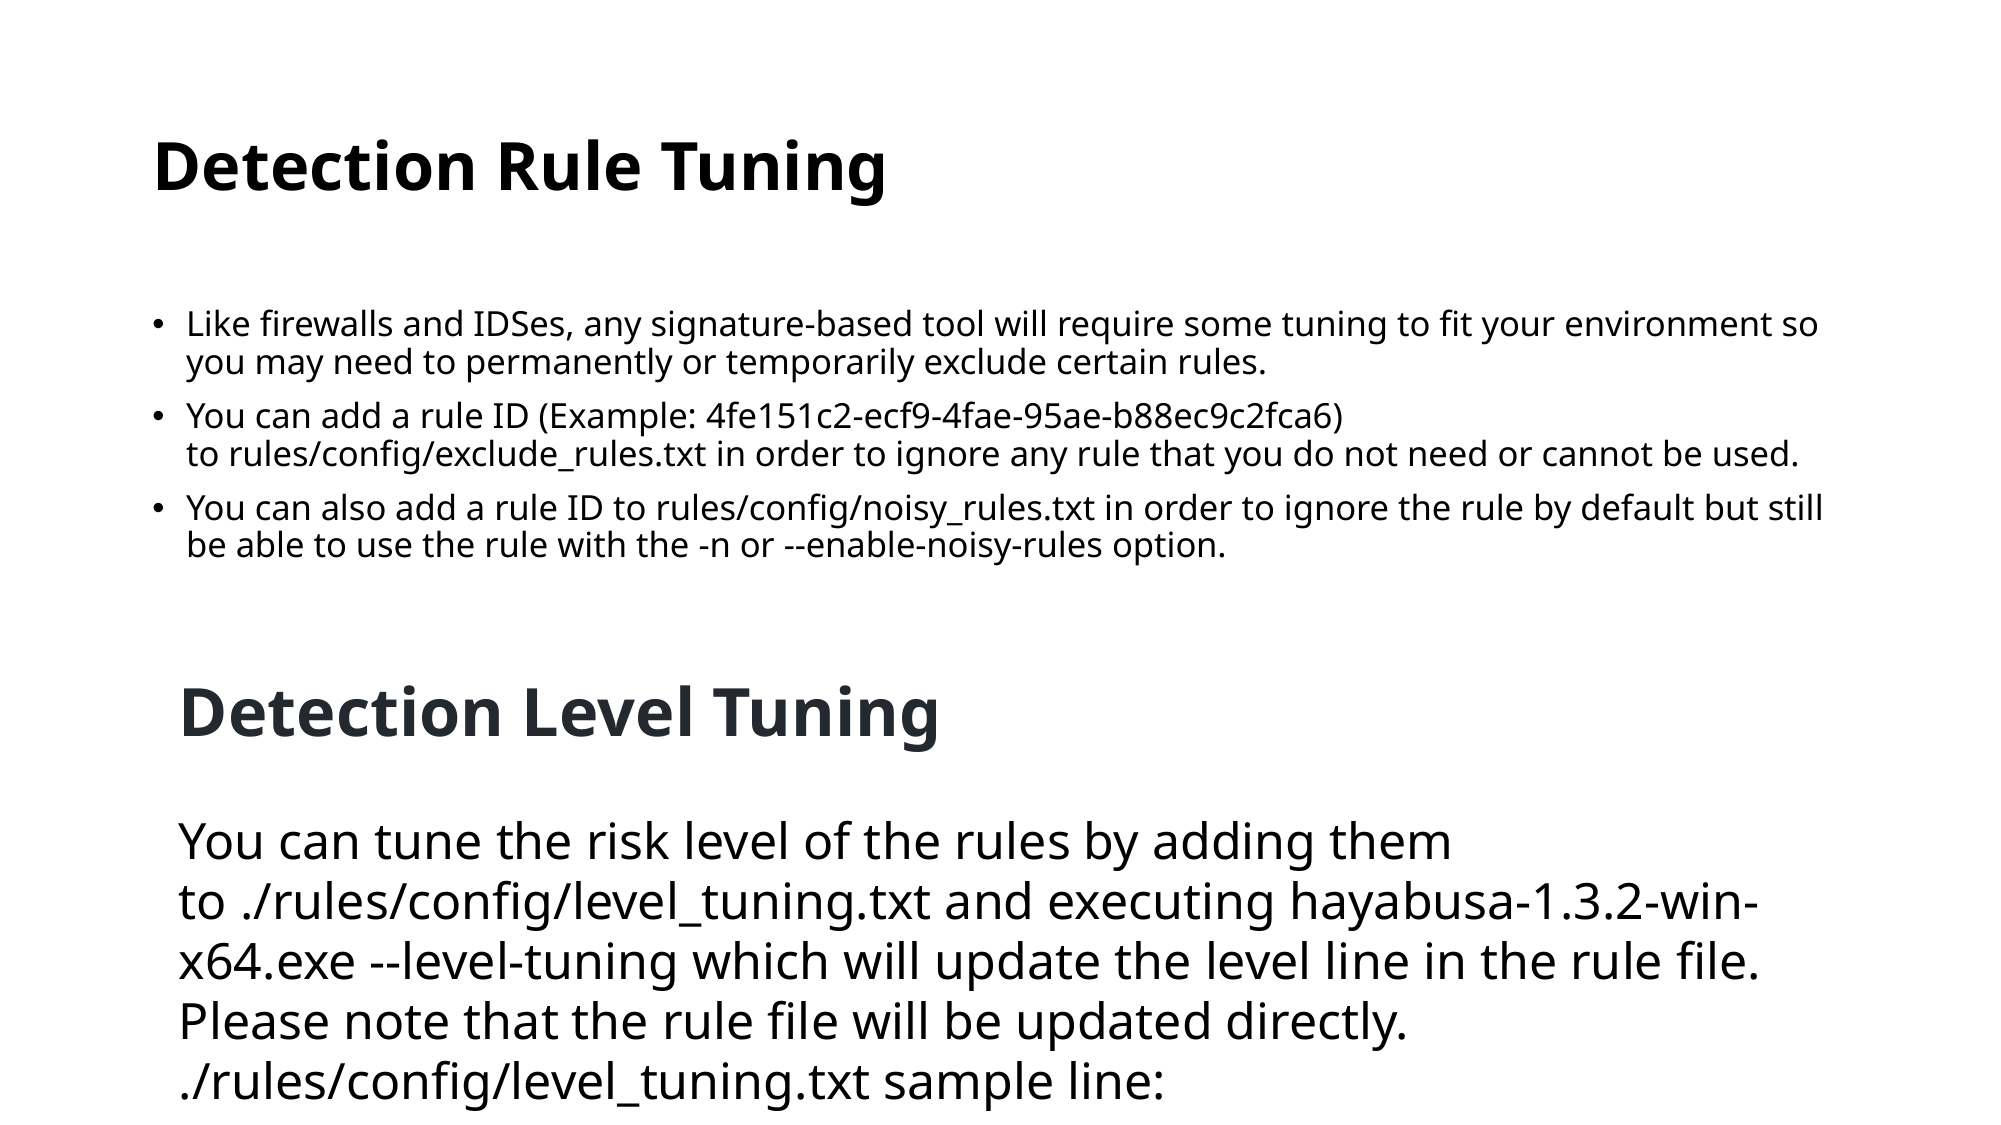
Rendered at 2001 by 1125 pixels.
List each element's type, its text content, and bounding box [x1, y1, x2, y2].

text_box Detection Level Tuning You can tune the risk level of the rules by adding them to ./rules/config/level_tuning.txt and executing hayabusa-1.3.2-win-x64.exe --level-tuning which will update the level line in the rule file. Please note that the rule file will be updated directly. ./rules/config/level_tuning.txt sample line: [163, 662, 1904, 1125]
list Like firewalls and IDSes, any signature-based tool will require some tuning to fit your environment so you may need to permanently or temporarily exclude certain rules. You can add a rule ID (Example: 4fe151c2-ecf9-4fae-95ae-b88ec9c2fca6) to rules/config/exclude_rules.txt in order to ignore any rule that you do not need or cannot be used. You can also add a rule ID to rules/config/noisy_rules.txt in order to ignore the rule by default but still be able to use the rule with the -n or --enable-noisy-rules option. [137, 299, 1863, 632]
title Detection Rule Tuning [137, 59, 1863, 278]
